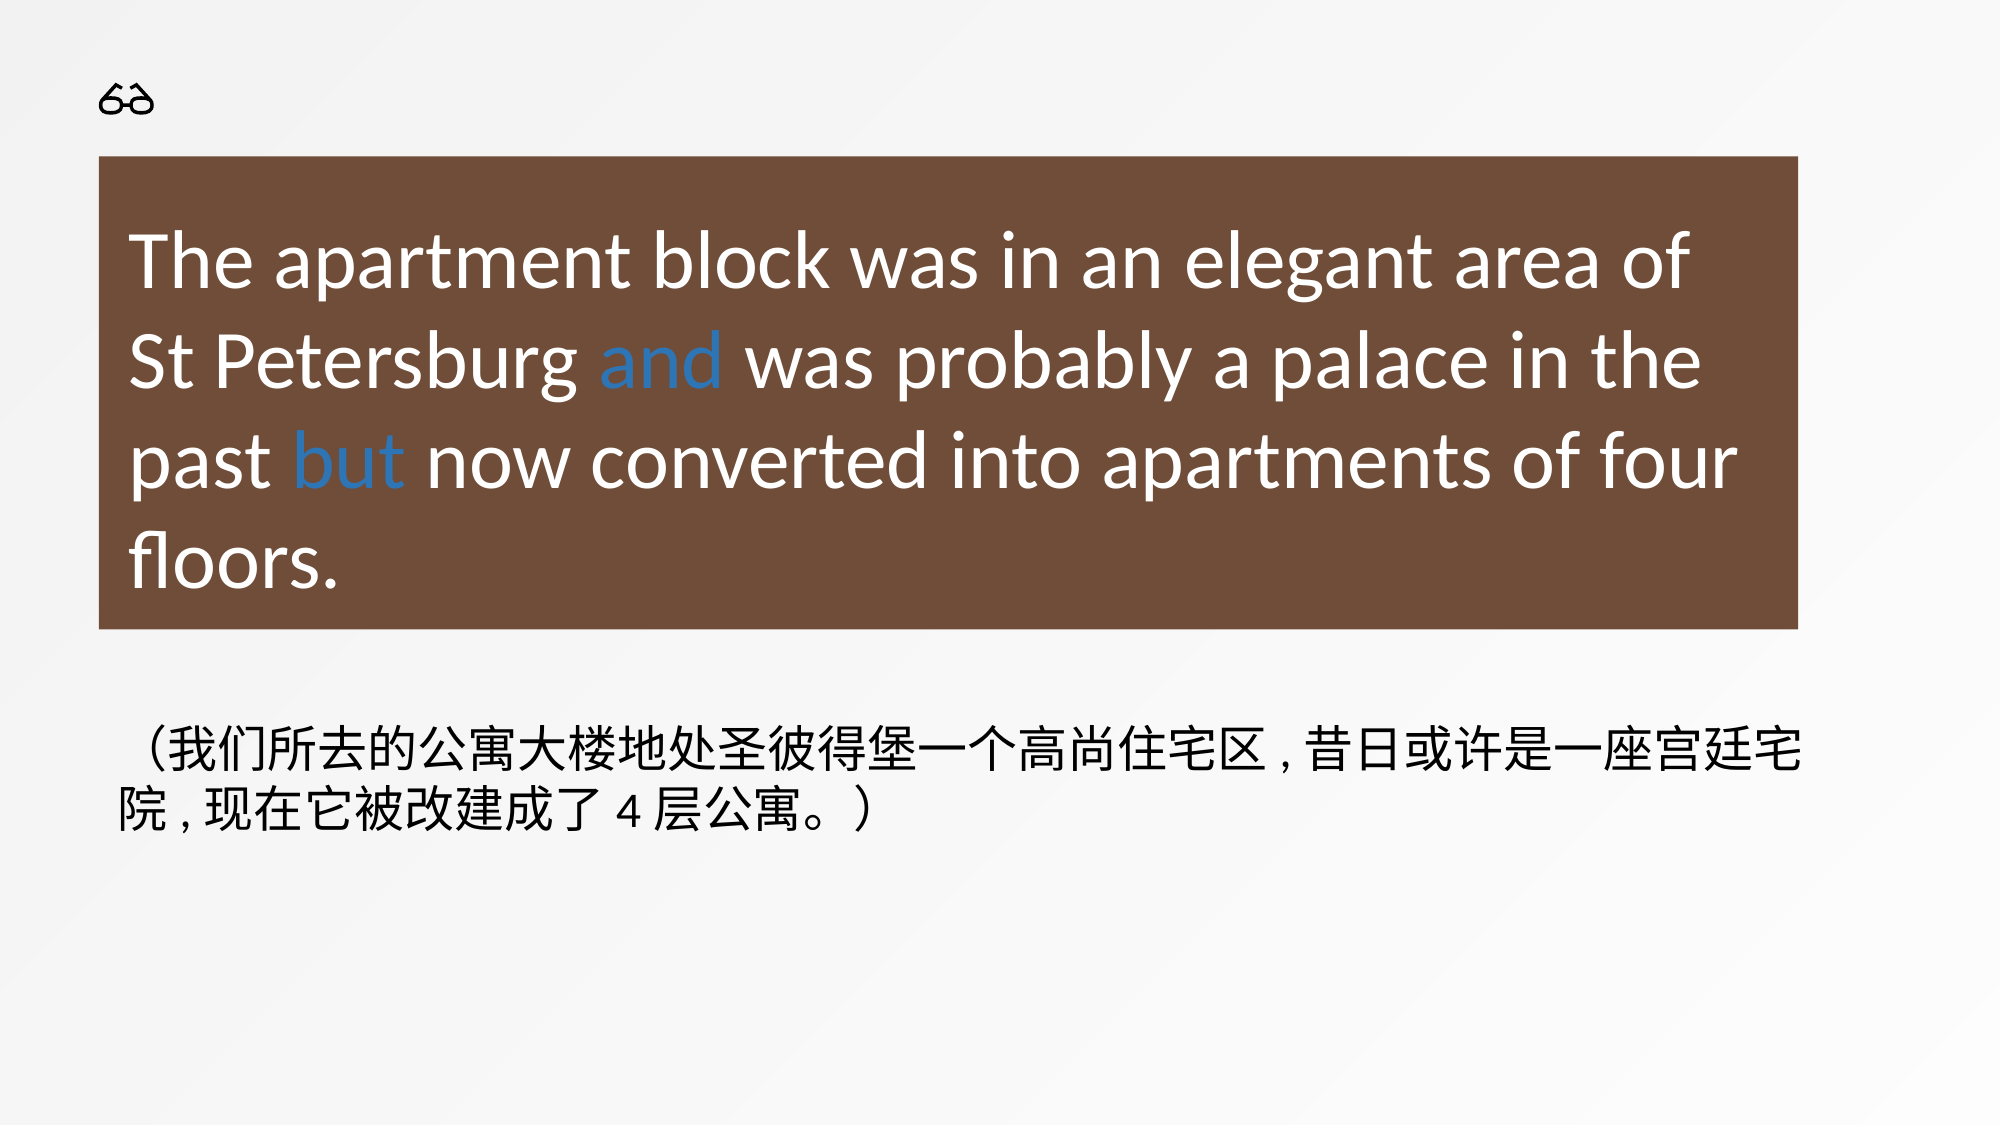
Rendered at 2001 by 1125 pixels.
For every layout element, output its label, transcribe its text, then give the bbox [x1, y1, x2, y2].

text_box （我们所去的公寓大楼地处圣彼得堡一个高尚住宅区,昔日或许是一座宫廷宅院,现在它被改建成了4层公寓。） [102, 710, 1842, 845]
text_box [98, 82, 154, 115]
text_box The apartment block was in an elegant area of St Petersburg and was probably a palace in the past but now converted into apartments of four floors. [98, 156, 1799, 630]
